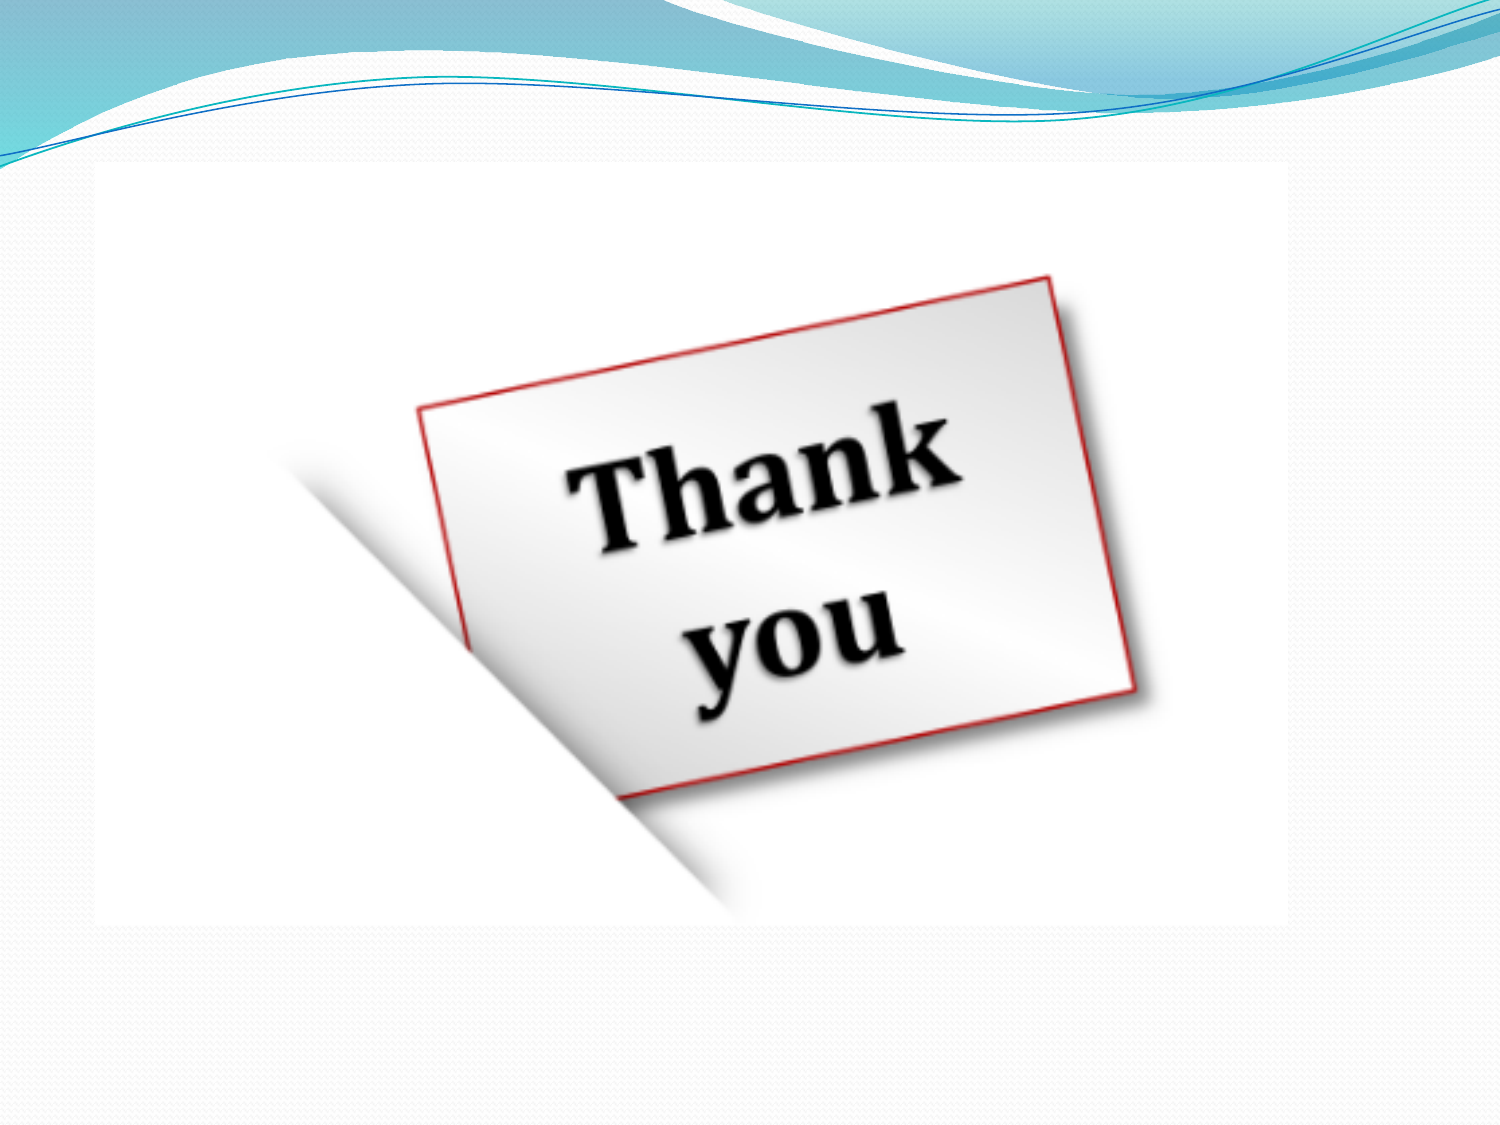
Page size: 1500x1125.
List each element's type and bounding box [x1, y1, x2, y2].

picture [95, 162, 1288, 926]
